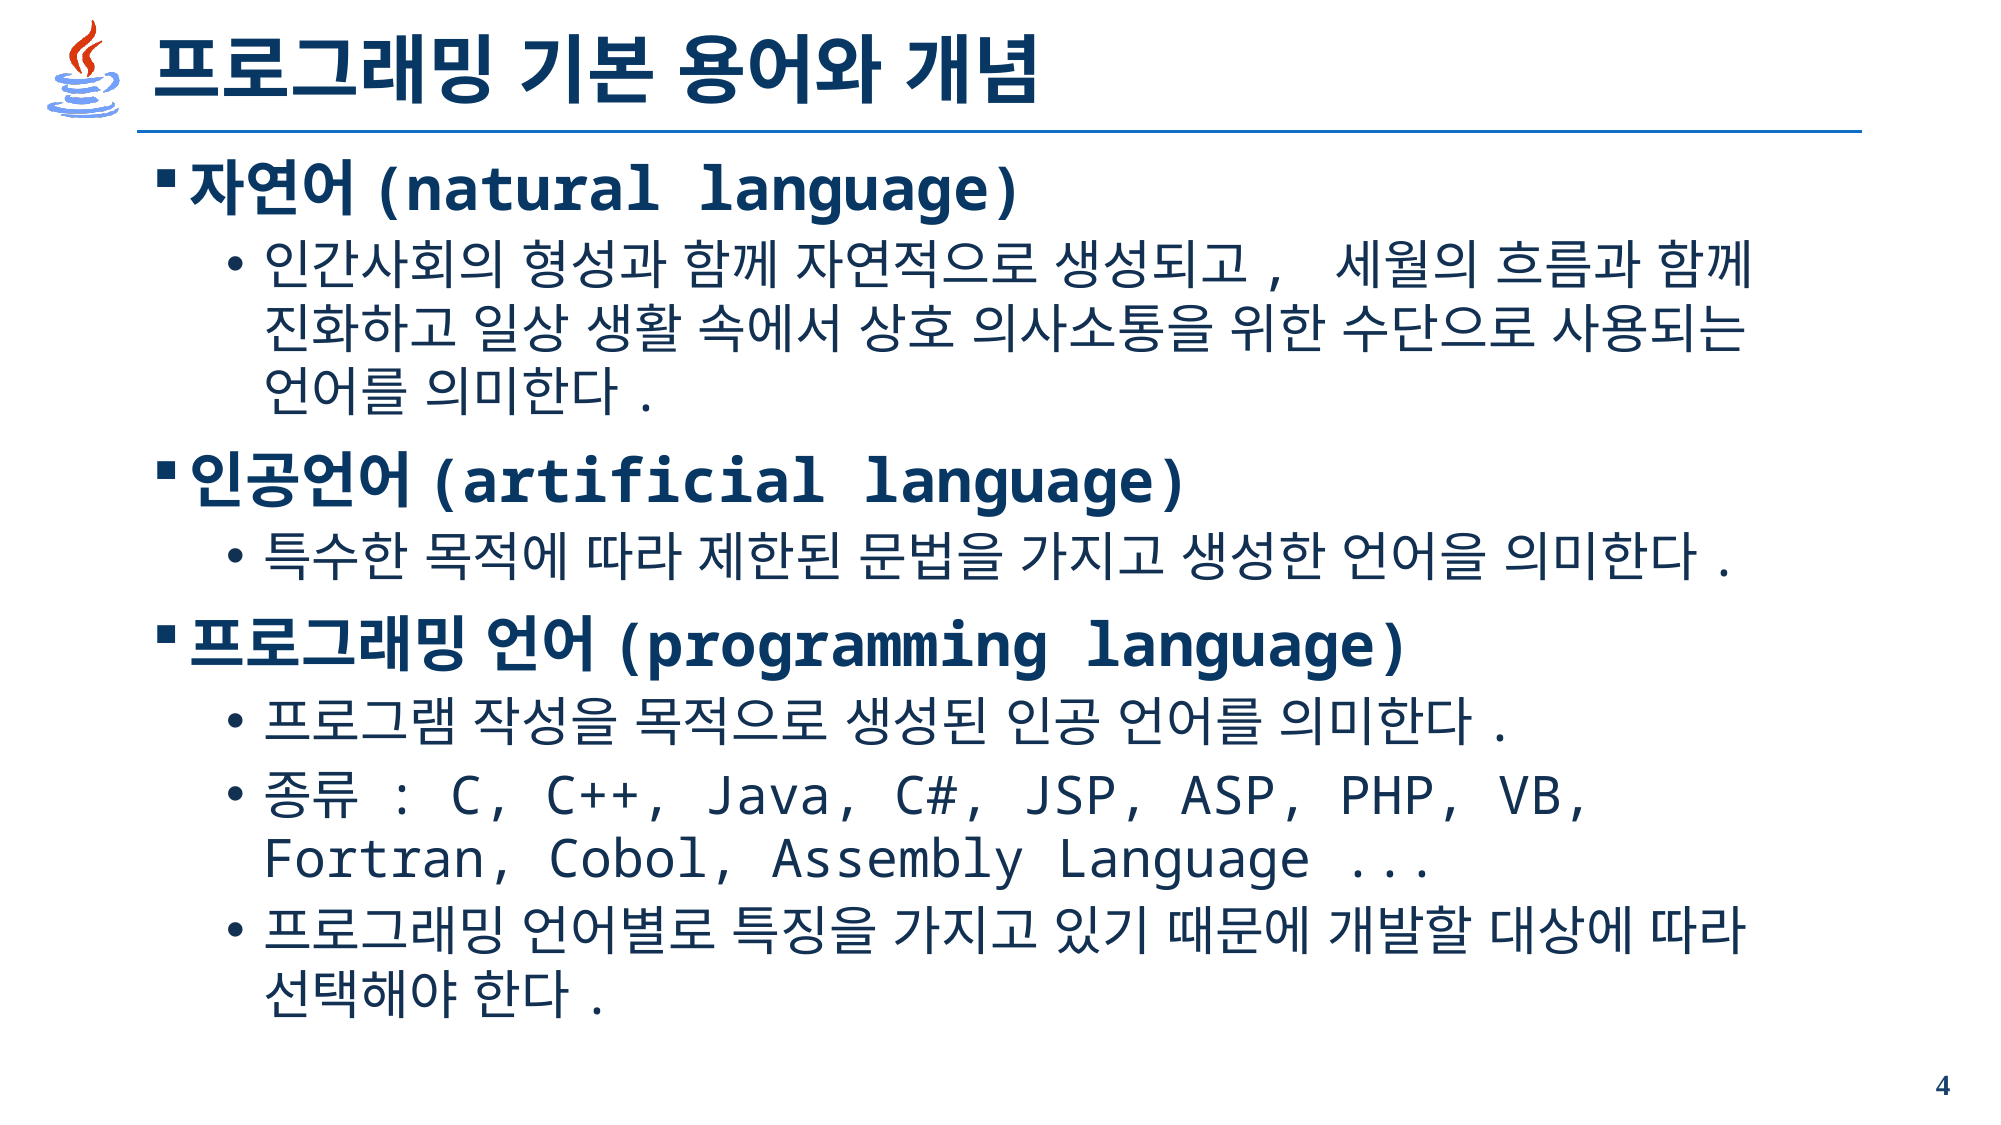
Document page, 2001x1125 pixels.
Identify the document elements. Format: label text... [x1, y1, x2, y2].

title 프로그래밍 기본 용어와 개념 [137, 21, 1863, 126]
list 자연어(natural language) 인간사회의 형성과 함께 자연적으로 생성되고, 세월의 흐름과 함께 진화하고 일상 생활 속에서 상호 의사소통을 위한 수단으로 사용되는 언어를 의미한다. 인공언어(artificial language) 특수한 목적에 따라 제한된 문법을 가지고 생성한 언어을 의미한다. 프로그래밍 언어(programming language) 프로그램 작성을 목적으로 생성된 인공 언어를 의미한다. 종류 : C, C++, Java, C#, JSP, ASP, PHP, VB, Fortran, Cobol, Assembly Language ... 프로그래밍 언어별로 특징을 가지고 있기 때문에 개발할 대상에 따라 선택해야 한다. [137, 142, 1863, 1038]
picture [34, 20, 132, 118]
slide_number 4 [1862, 1053, 1966, 1114]
